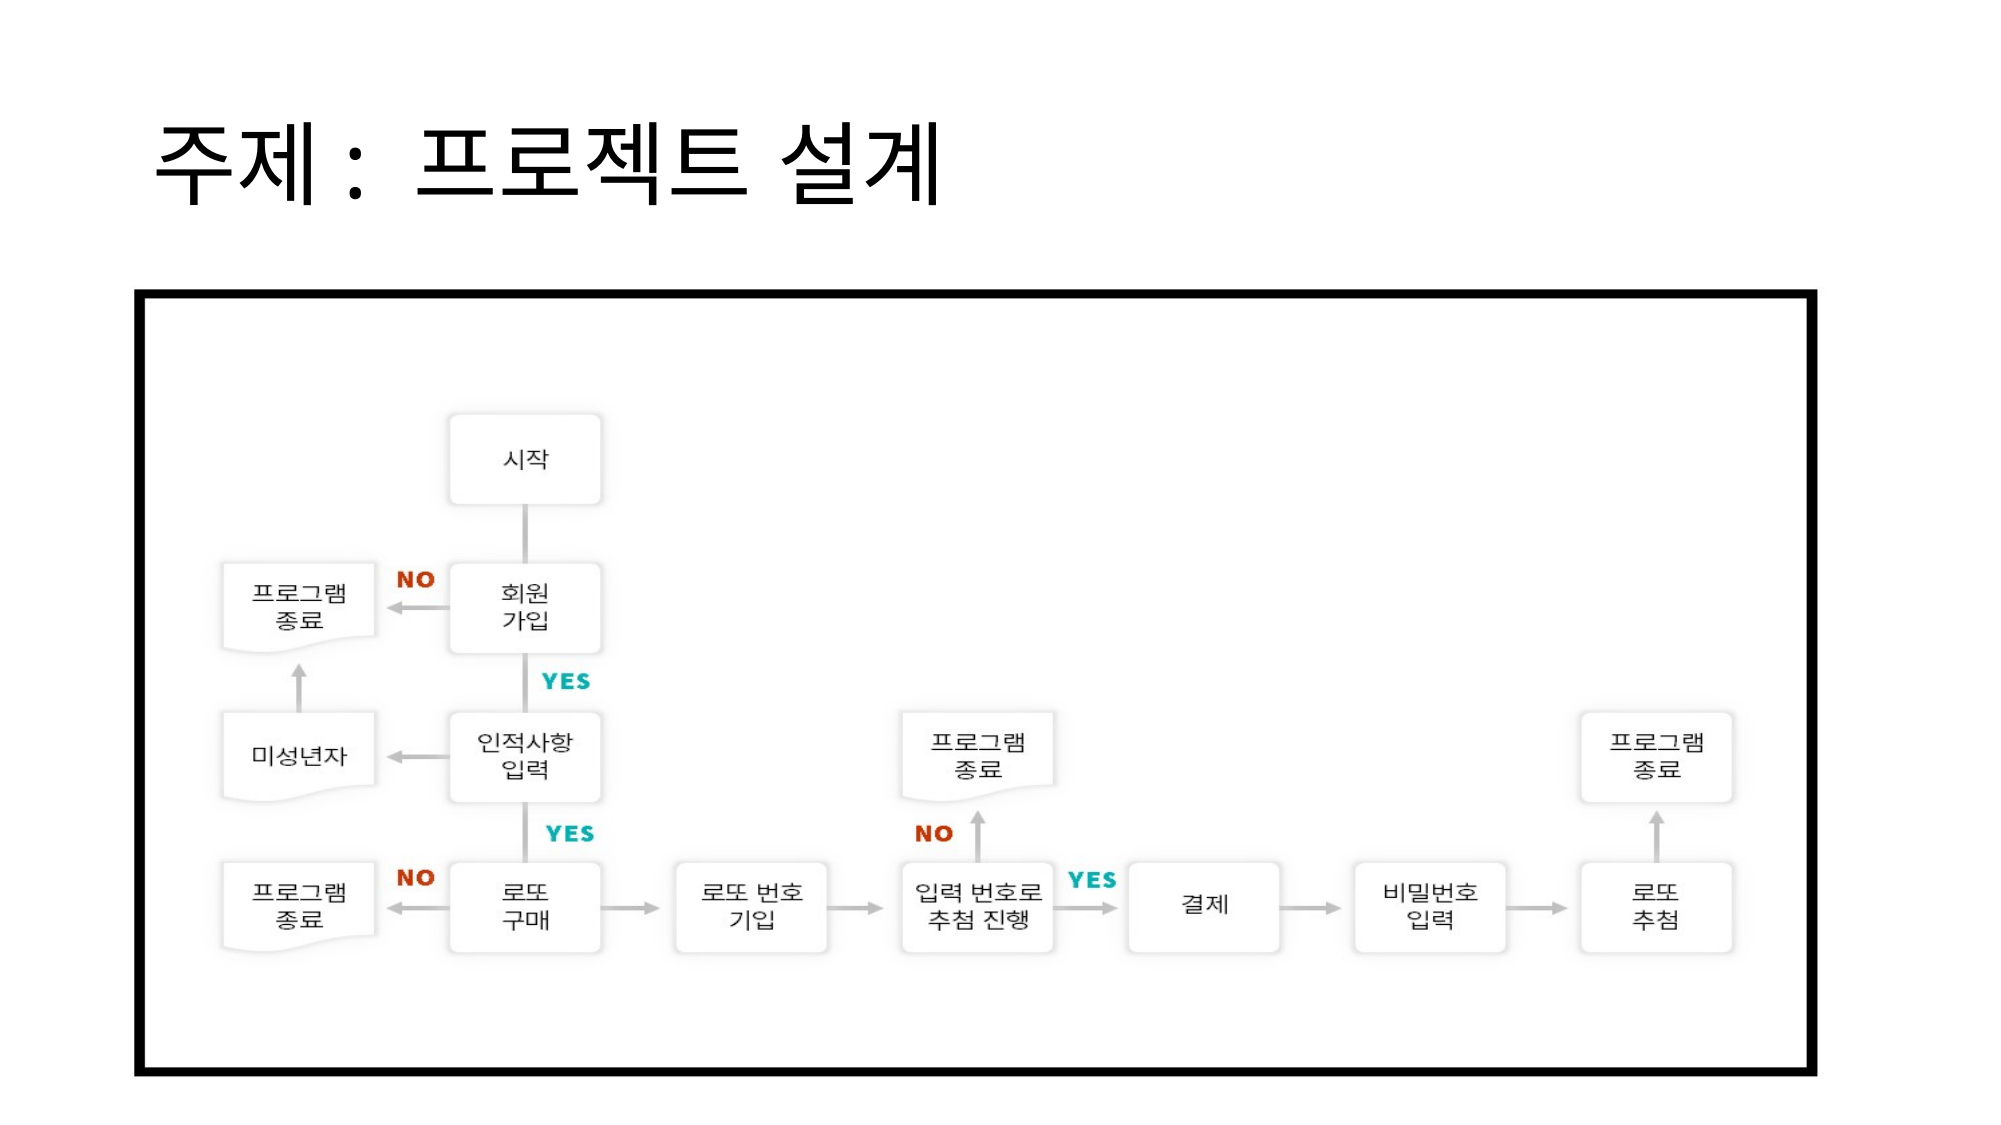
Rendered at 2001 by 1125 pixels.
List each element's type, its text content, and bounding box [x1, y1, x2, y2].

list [121, 277, 1835, 1090]
title 주제: 프로젝트 설계 [137, 59, 1863, 278]
